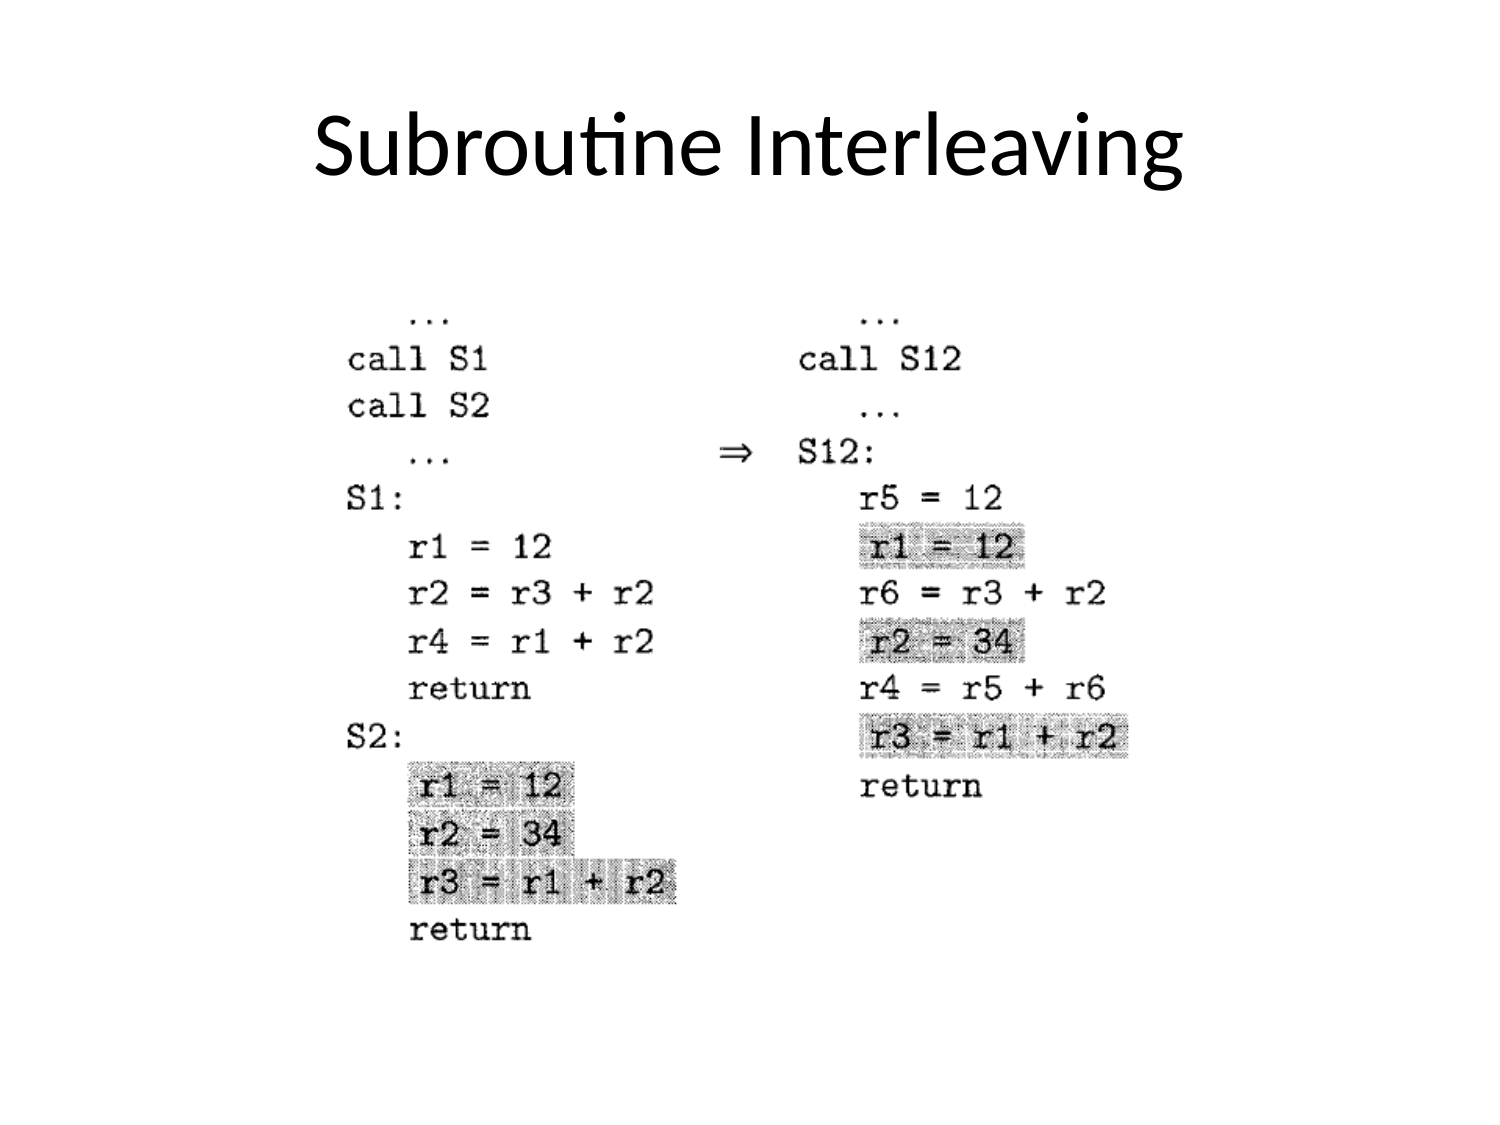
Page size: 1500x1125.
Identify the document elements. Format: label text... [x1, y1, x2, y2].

picture [309, 289, 1191, 978]
title Subroutine Interleaving [75, 45, 1425, 233]
